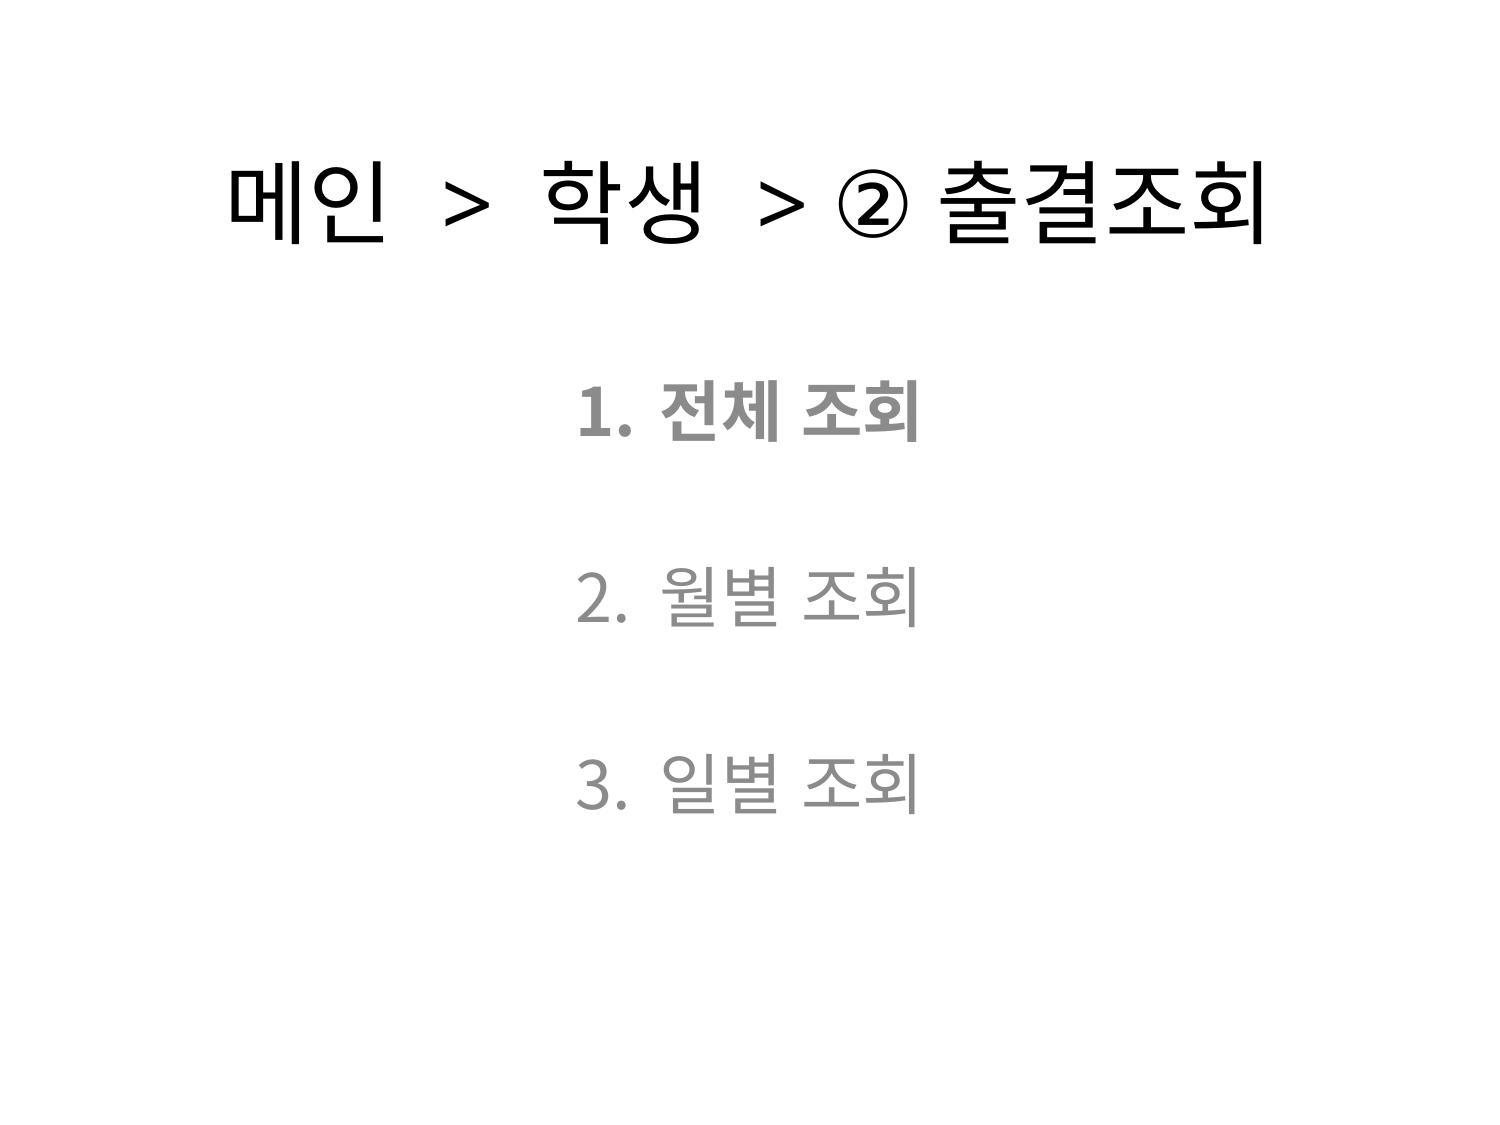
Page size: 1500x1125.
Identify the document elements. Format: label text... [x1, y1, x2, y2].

subtitle 전체 조회 월별 조회 일별 조회 [225, 361, 1275, 870]
title 메인 > 학생 > ②출결조회 [112, 66, 1388, 386]
